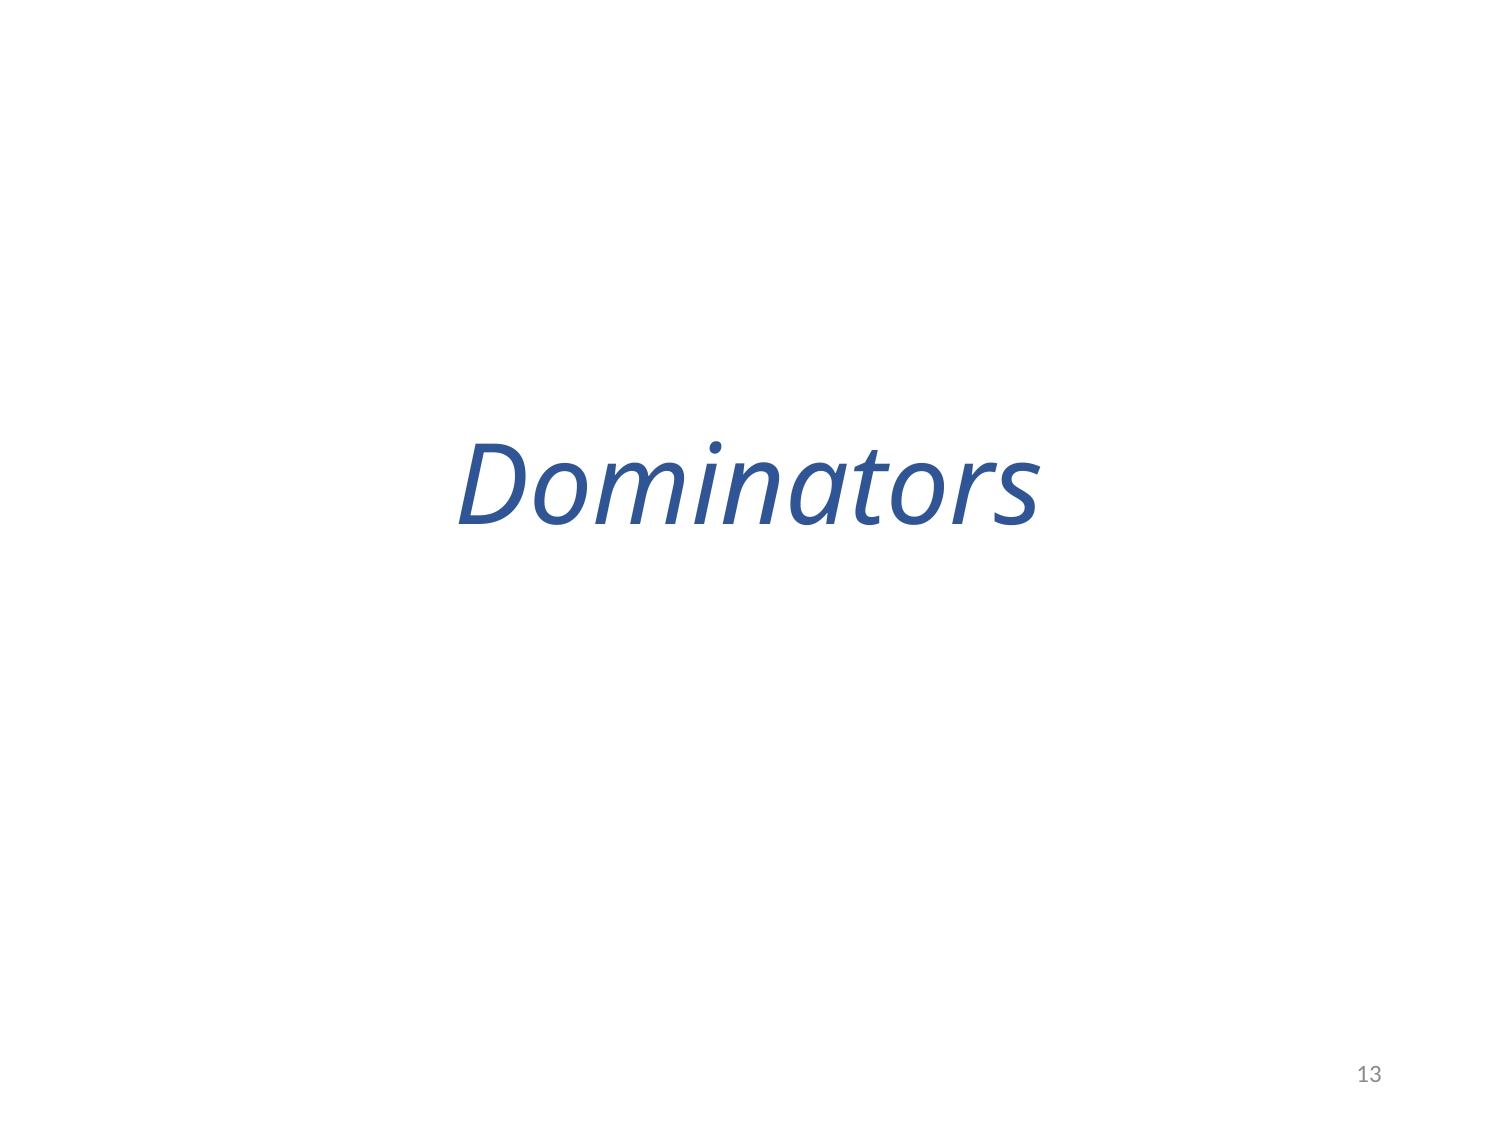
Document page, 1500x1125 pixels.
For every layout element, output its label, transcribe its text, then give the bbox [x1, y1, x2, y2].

title Dominators [102, 280, 1397, 696]
slide_number 13 [1059, 1042, 1397, 1103]
